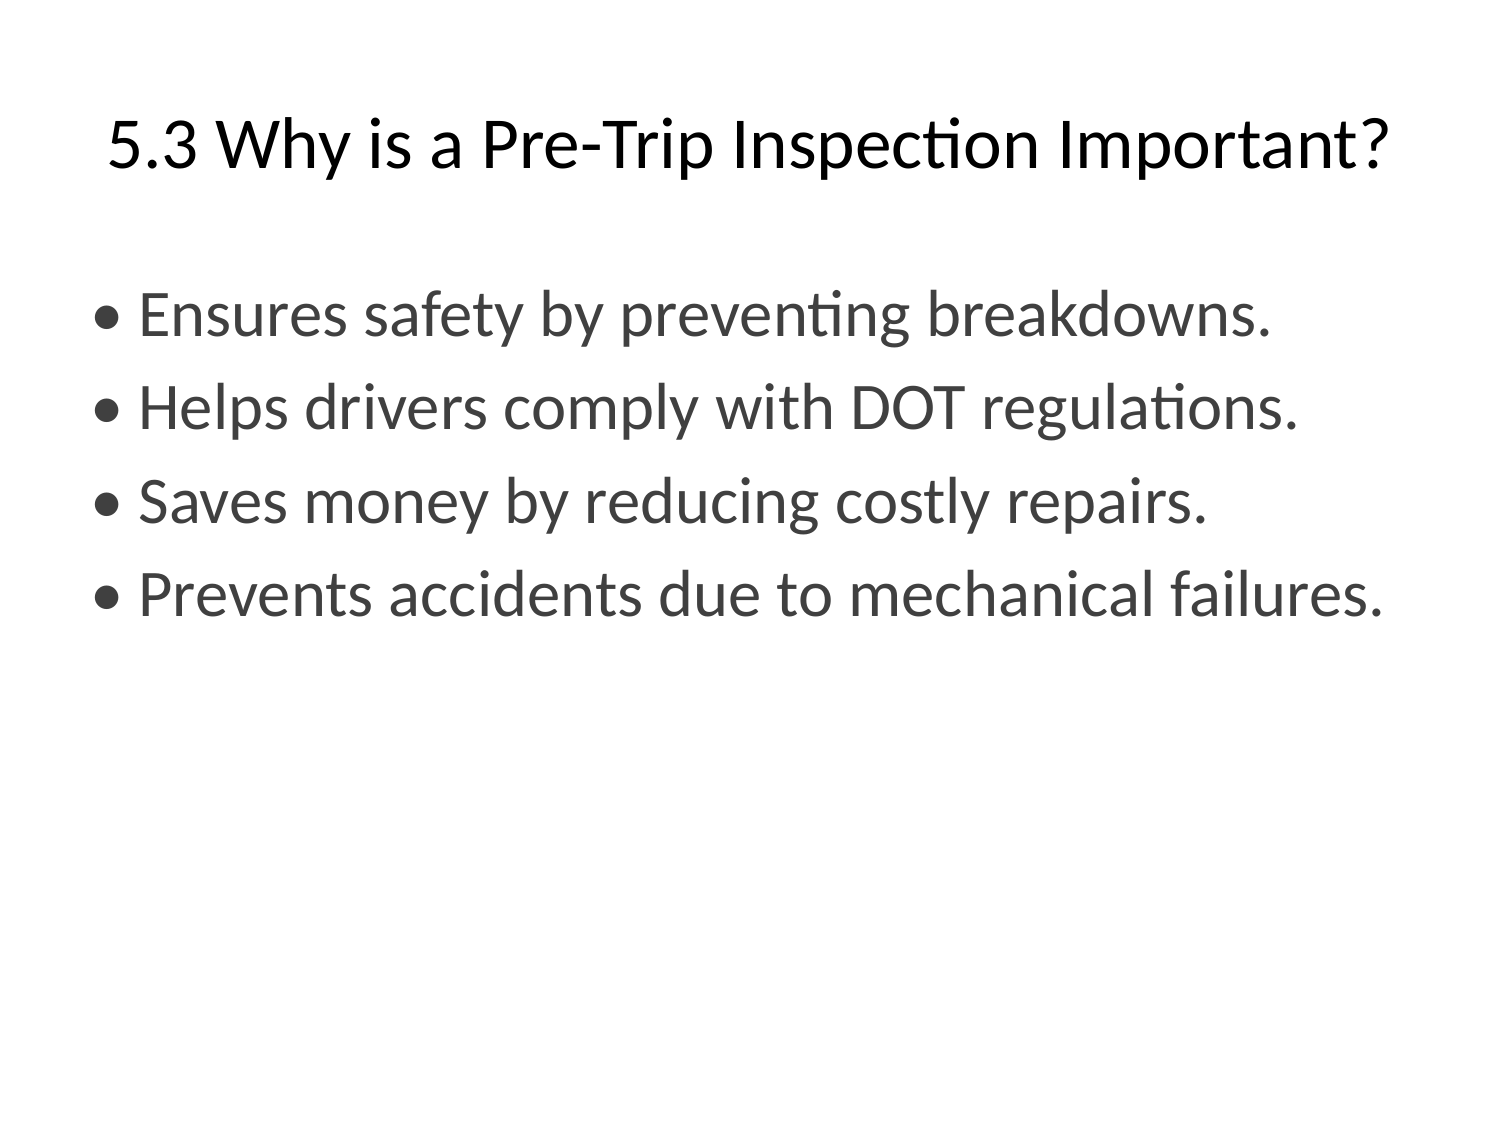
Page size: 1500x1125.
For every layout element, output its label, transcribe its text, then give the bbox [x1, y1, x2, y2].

list • Ensures safety by preventing breakdowns. • Helps drivers comply with DOT regulations. • Saves money by reducing costly repairs. • Prevents accidents due to mechanical failures. [75, 262, 1425, 1005]
title 5.3 Why is a Pre-Trip Inspection Important? [75, 45, 1425, 233]
